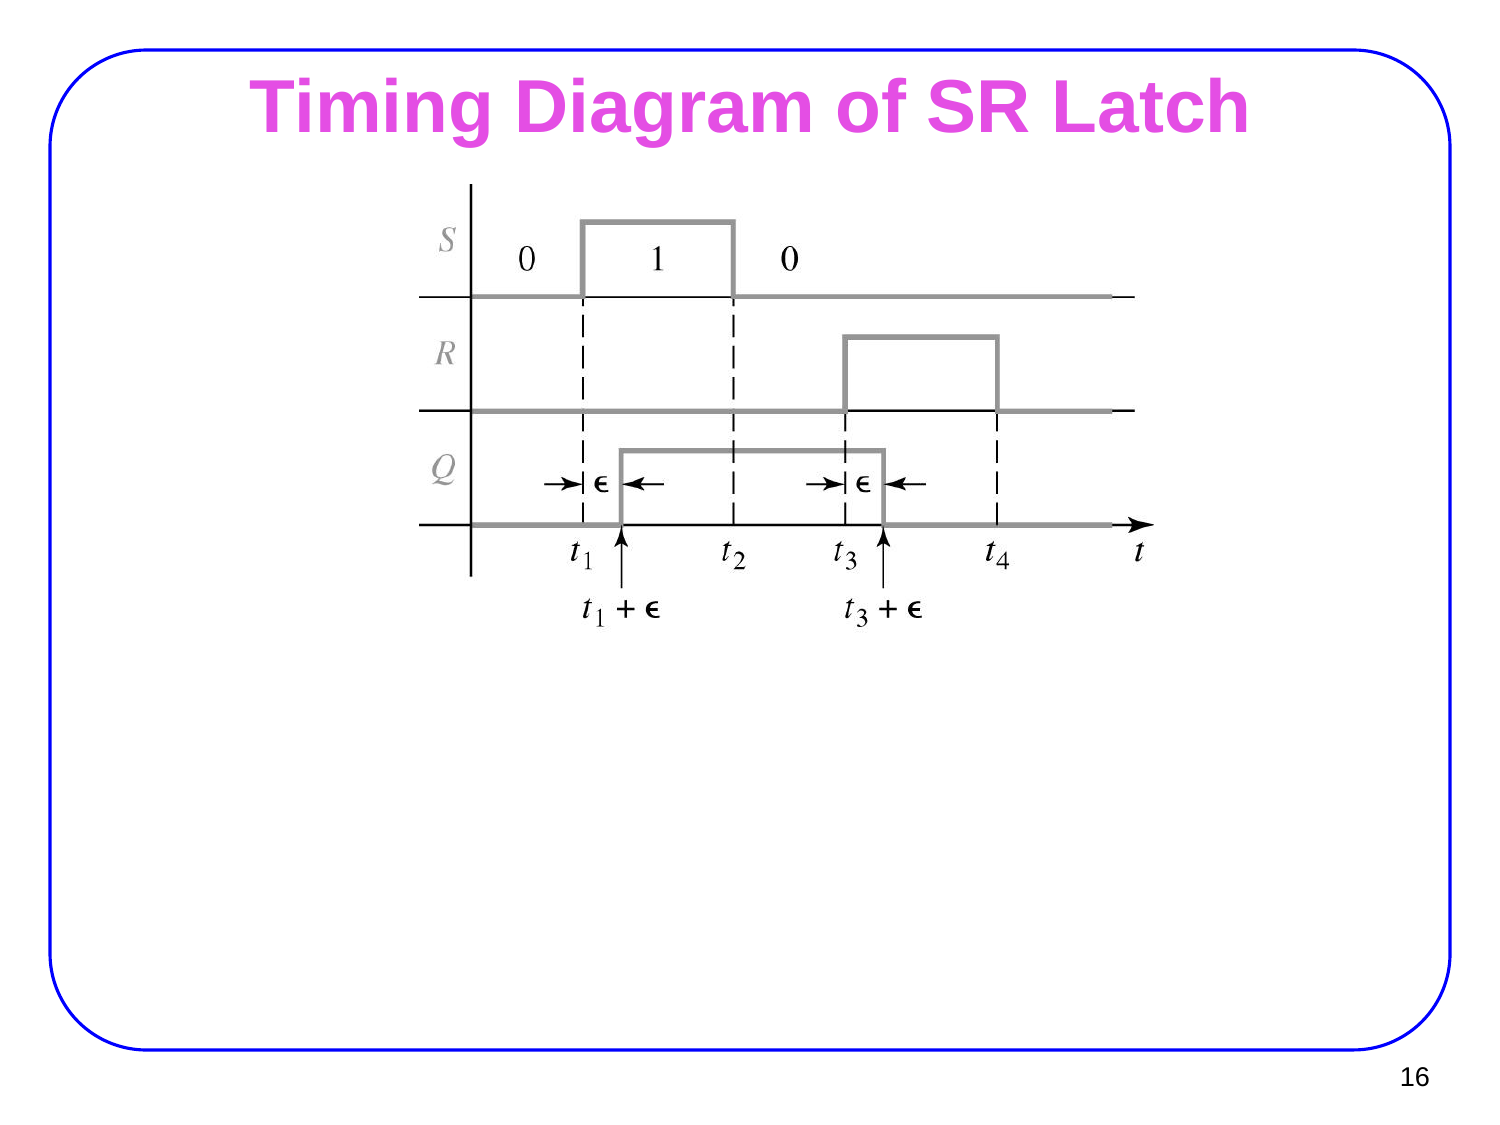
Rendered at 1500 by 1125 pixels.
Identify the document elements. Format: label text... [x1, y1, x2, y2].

picture [419, 184, 1154, 635]
slide_number 16 [1351, 1047, 1444, 1104]
title Timing Diagram of SR Latch [113, 66, 1389, 140]
